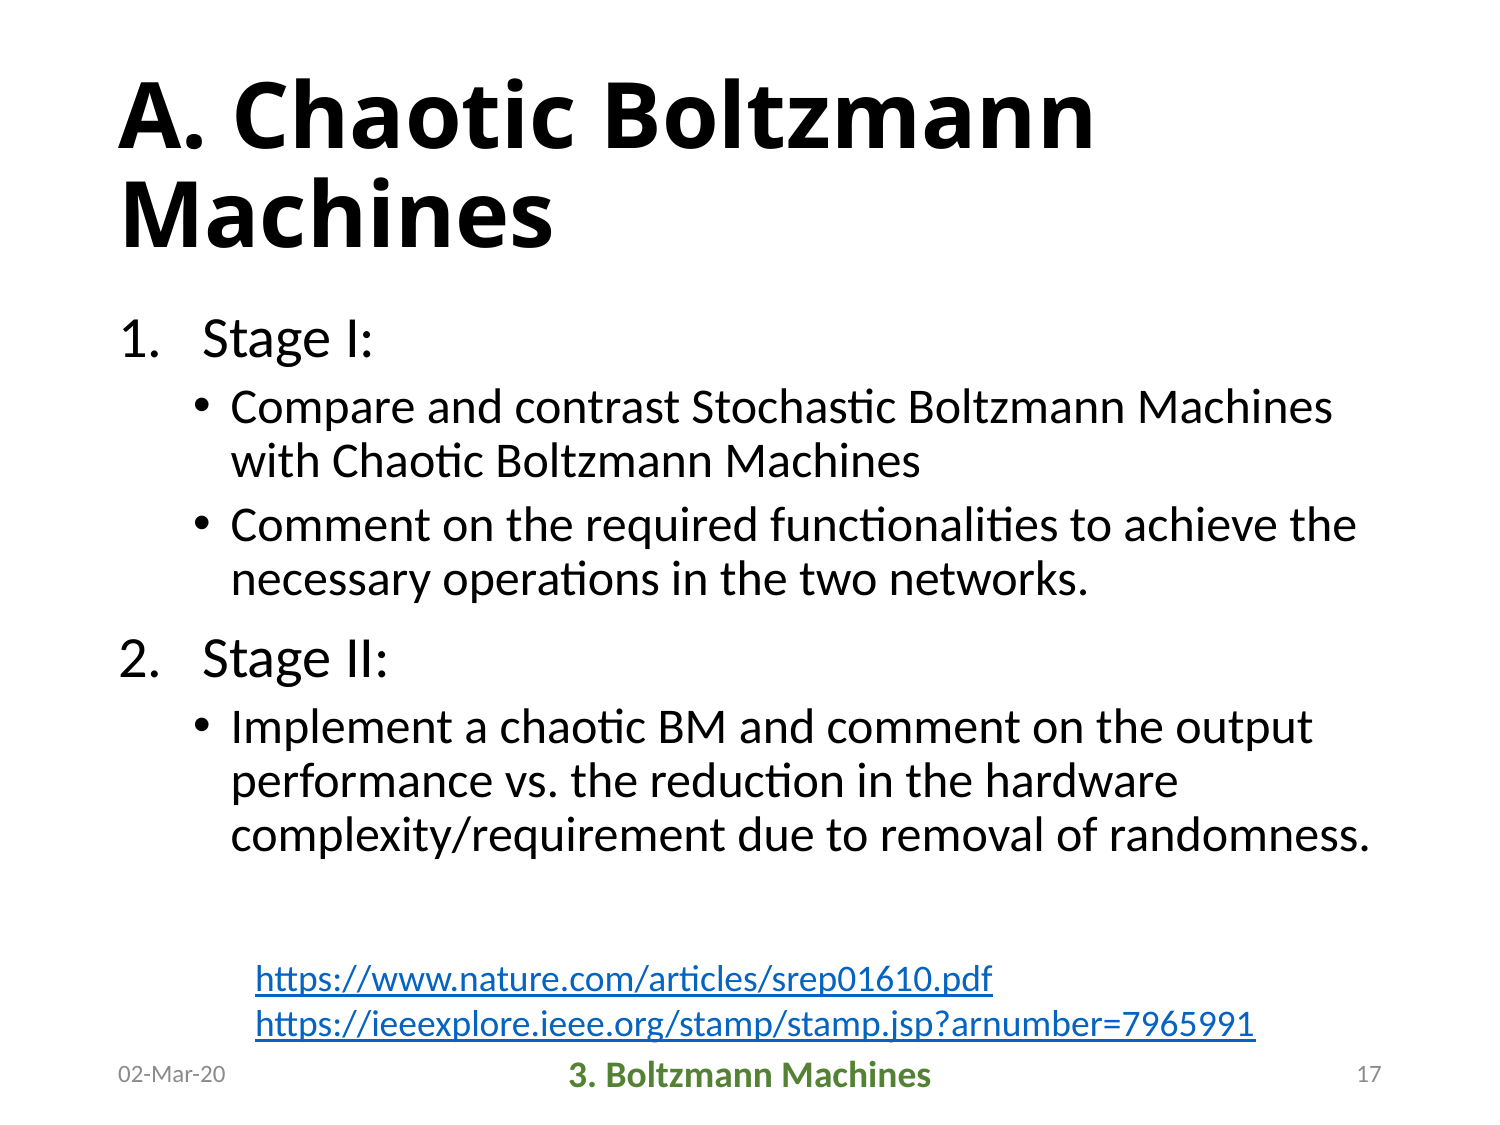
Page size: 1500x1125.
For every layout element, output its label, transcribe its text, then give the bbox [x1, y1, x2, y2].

text_box https://www.nature.com/articles/srep01610.pdf https://ieeexplore.ieee.org/stamp/stamp.jsp?arnumber=7965991 [240, 946, 1500, 1052]
title A. Chaotic Boltzmann Machines [103, 59, 1397, 278]
footer 3. Boltzmann Machines [496, 1052, 1004, 1103]
slide_number 02-Mar-20 [103, 1042, 441, 1103]
slide_number 17 [1059, 1052, 1397, 1103]
list Stage I: Compare and contrast Stochastic Boltzmann Machines with Chaotic Boltzmann Machines Comment on the required functionalities to achieve the necessary operations in the two networks. Stage II: Implement a chaotic BM and comment on the output performance vs. the reduction in the hardware complexity/requirement due to removal of randomness. [103, 299, 1397, 1014]
